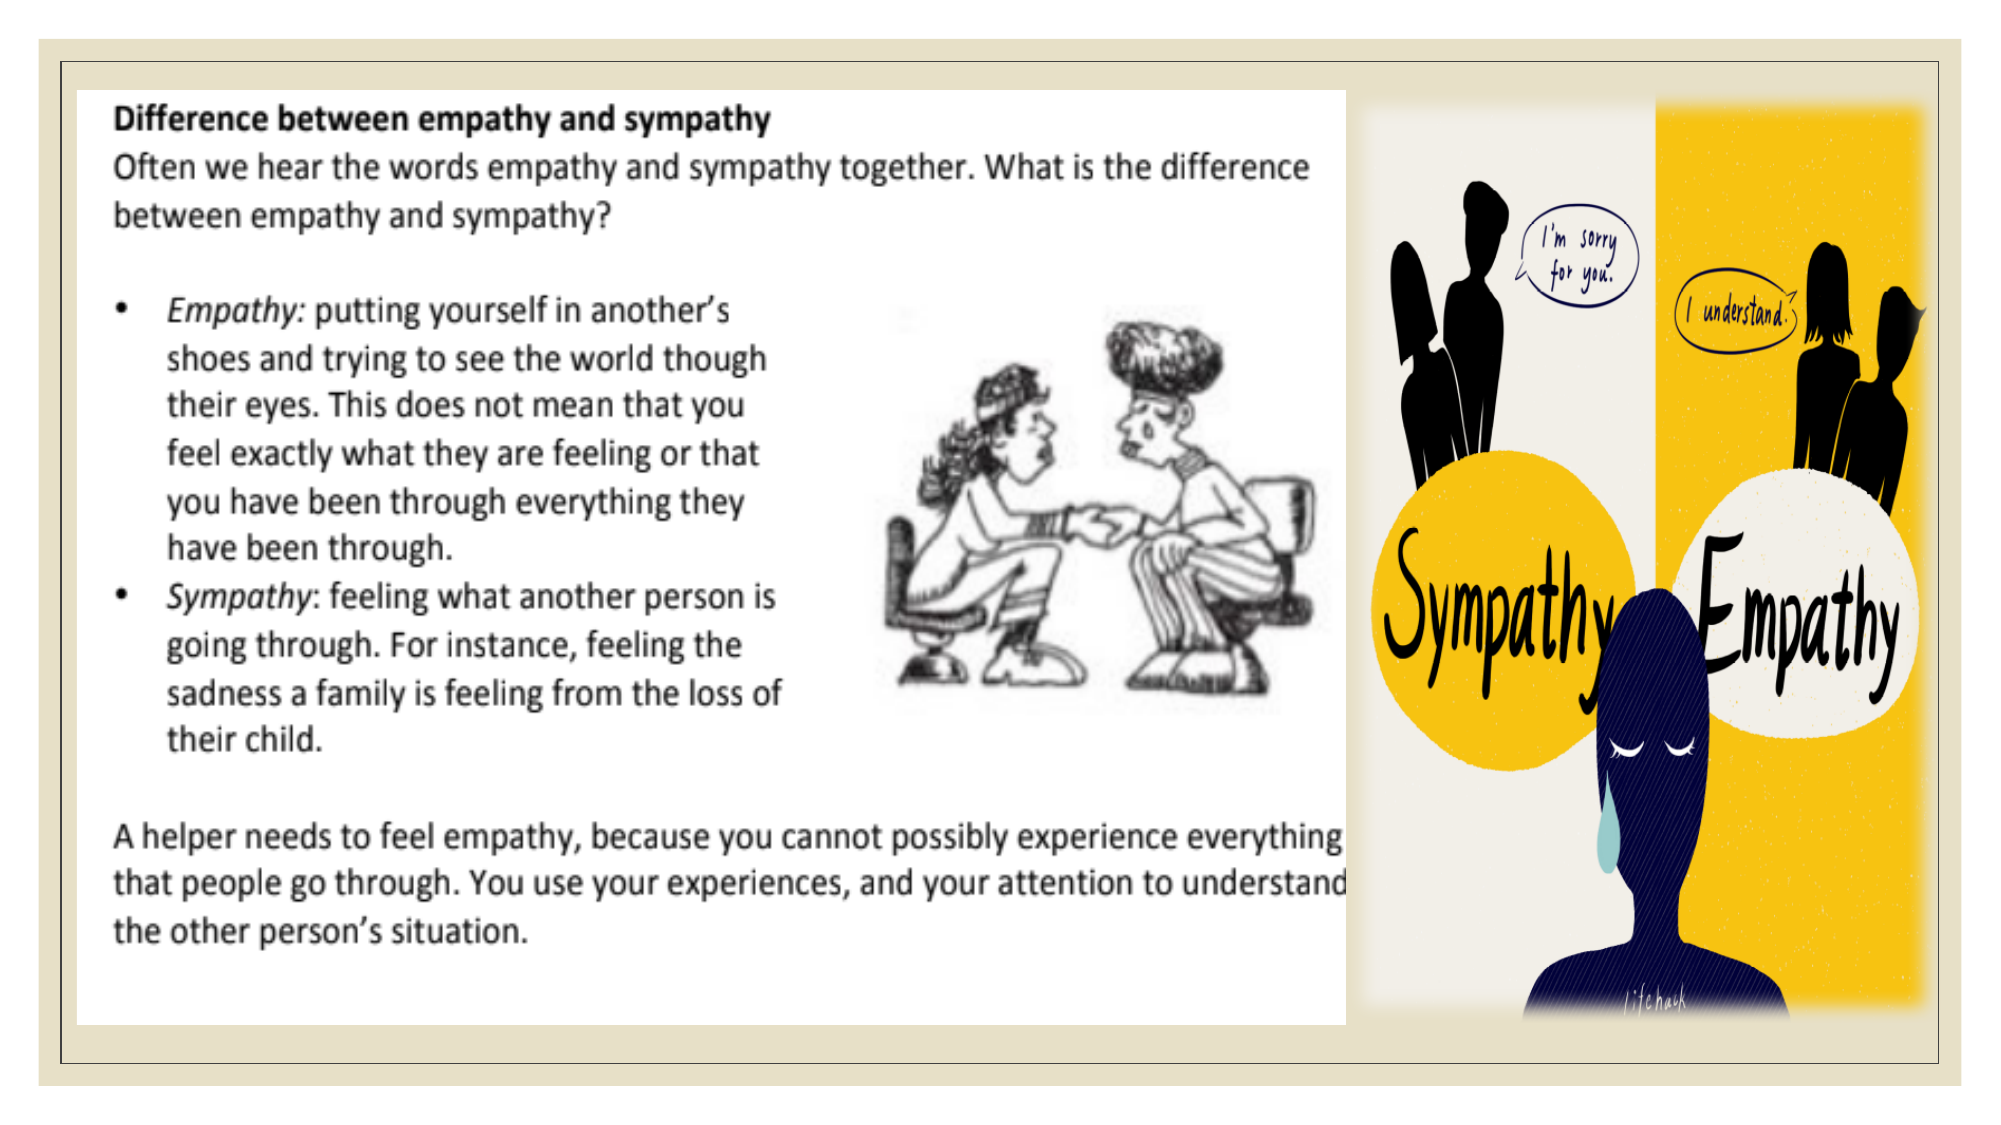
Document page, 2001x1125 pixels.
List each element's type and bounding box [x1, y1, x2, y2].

picture [1345, 89, 1941, 1025]
list [76, 89, 1345, 1025]
